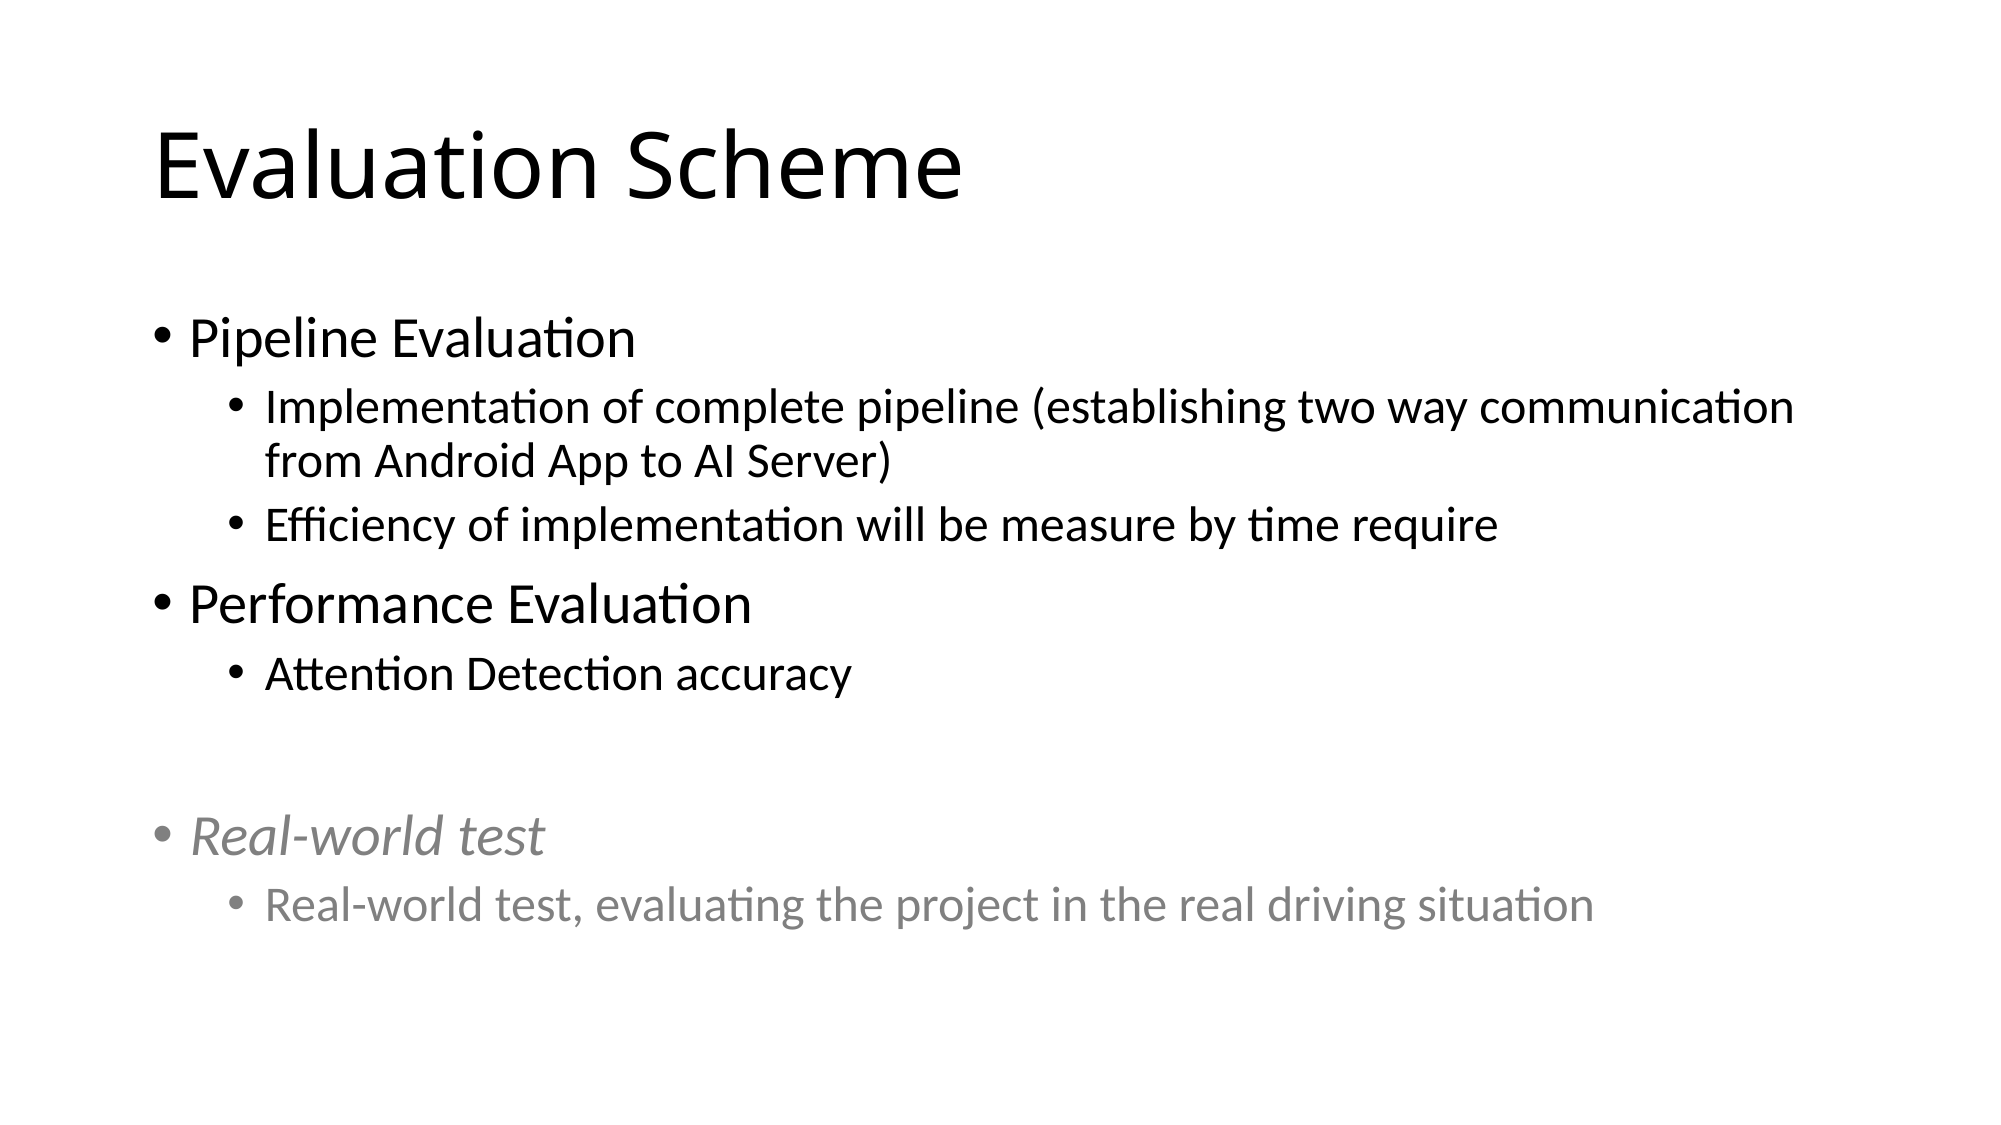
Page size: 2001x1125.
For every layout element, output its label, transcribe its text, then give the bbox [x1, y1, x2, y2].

title Evaluation Scheme [137, 59, 1863, 278]
list Pipeline Evaluation Implementation of complete pipeline (establishing two way communication from Android App to AI Server) Efficiency of implementation will be measure by time require Performance Evaluation Attention Detection accuracy Real-world test Real-world test, evaluating the project in the real driving situation [137, 299, 1863, 1014]
